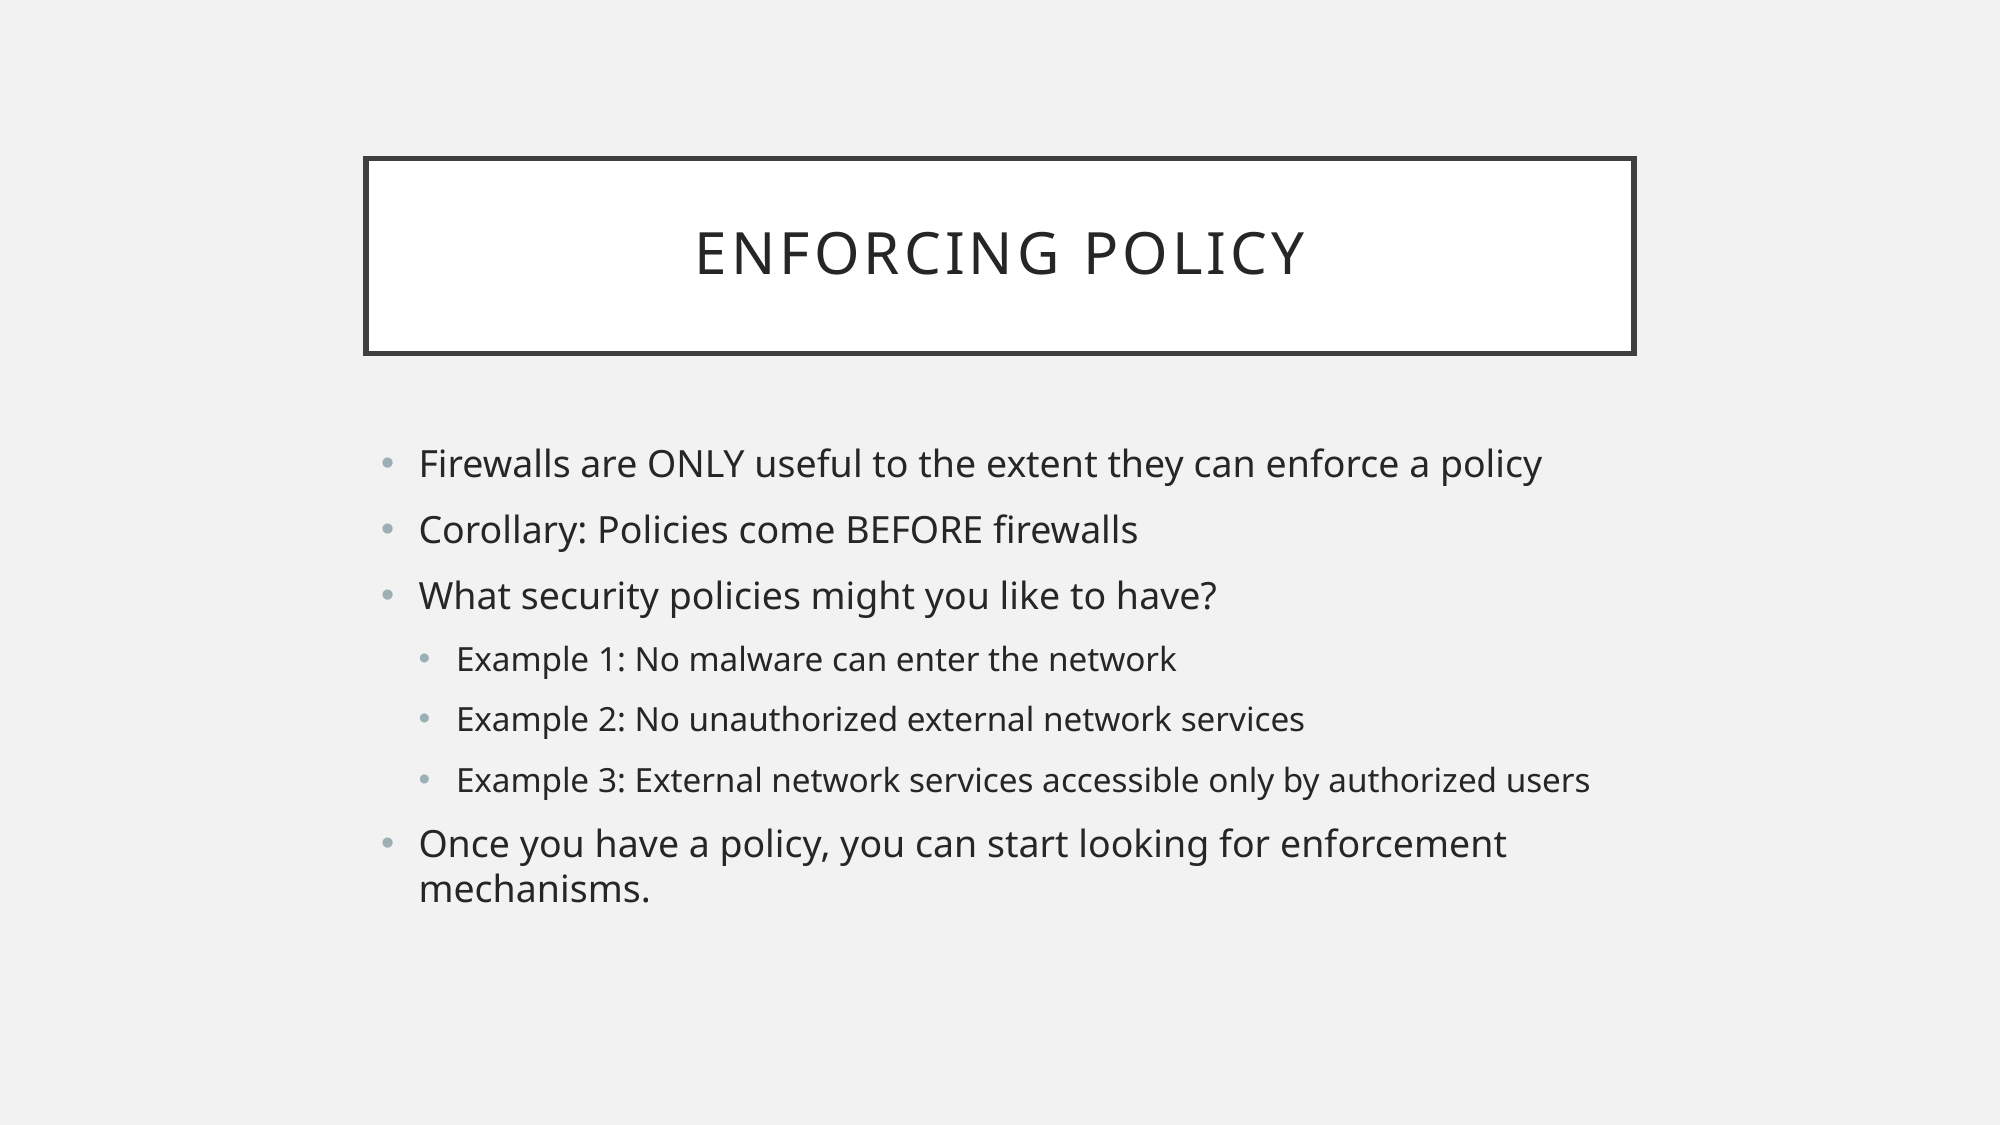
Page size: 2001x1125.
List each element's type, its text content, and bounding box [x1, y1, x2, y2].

list Firewalls are ONLY useful to the extent they can enforce a policy Corollary: Policies come BEFORE firewalls What security policies might you like to have? Example 1: No malware can enter the network Example 2: No unauthorized external network services Example 3: External network services accessible only by authorized users Once you have a policy, you can start looking for enforcement mechanisms. [366, 432, 1634, 942]
title Enforcing Policy [363, 156, 1637, 356]
